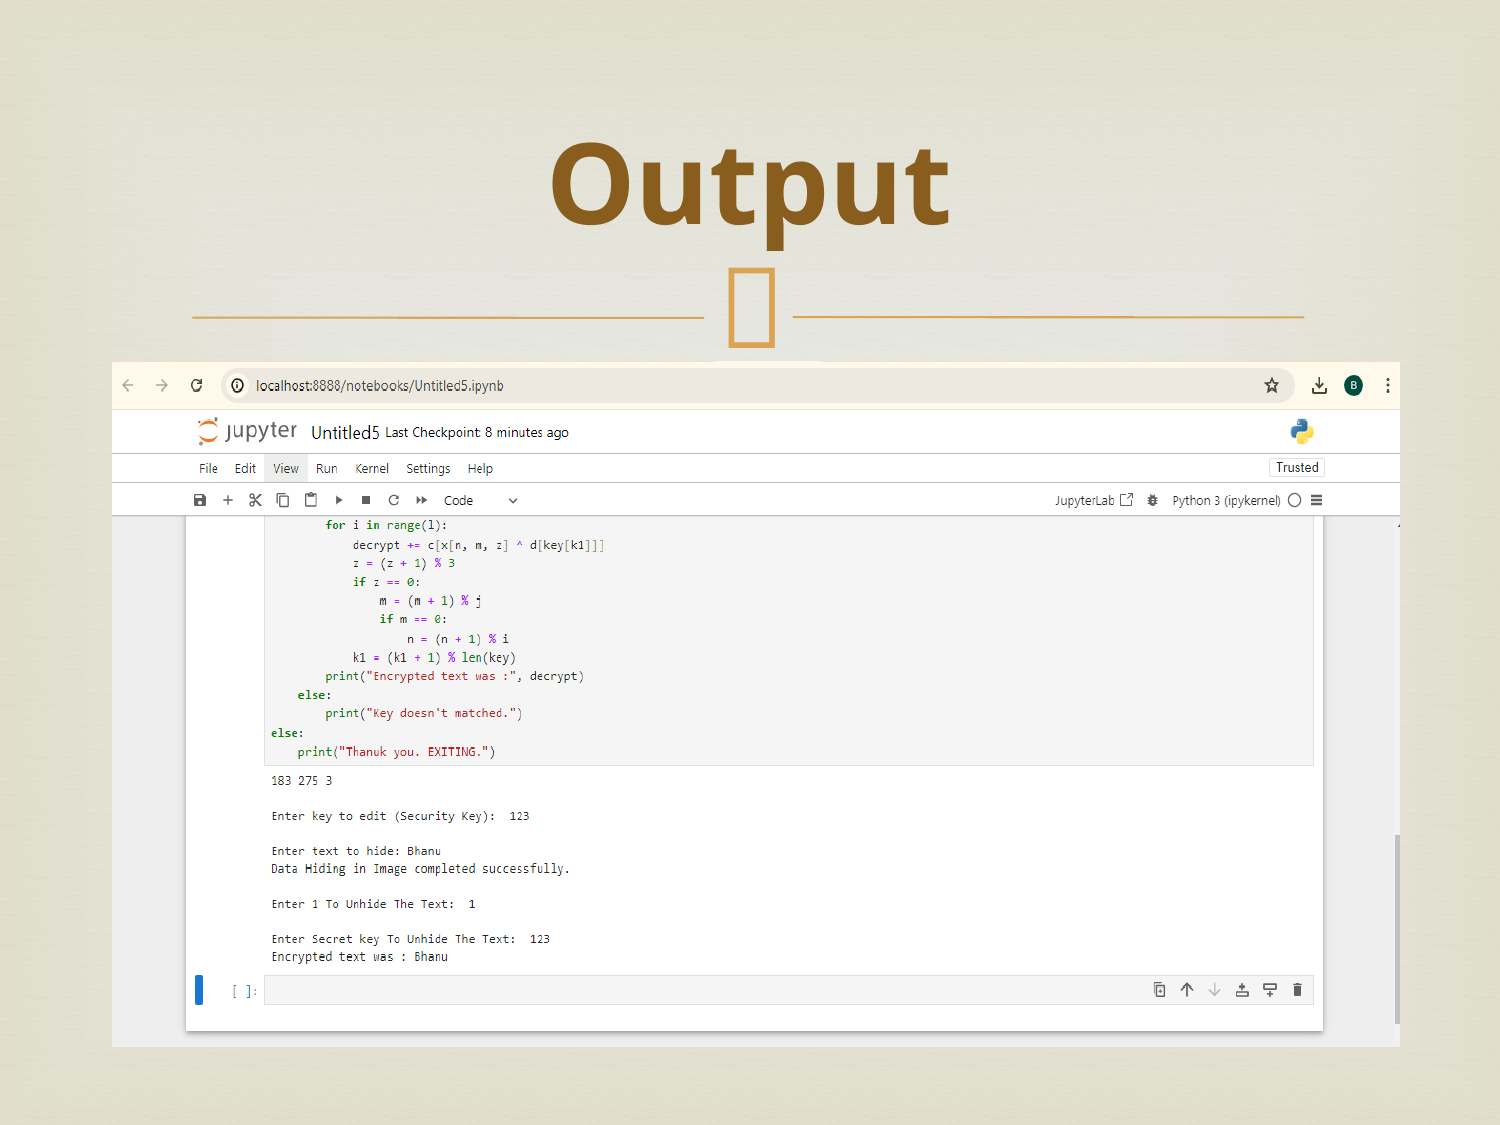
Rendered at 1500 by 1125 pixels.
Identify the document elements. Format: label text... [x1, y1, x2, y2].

picture [111, 361, 1401, 1048]
title Output [112, 93, 1386, 267]
